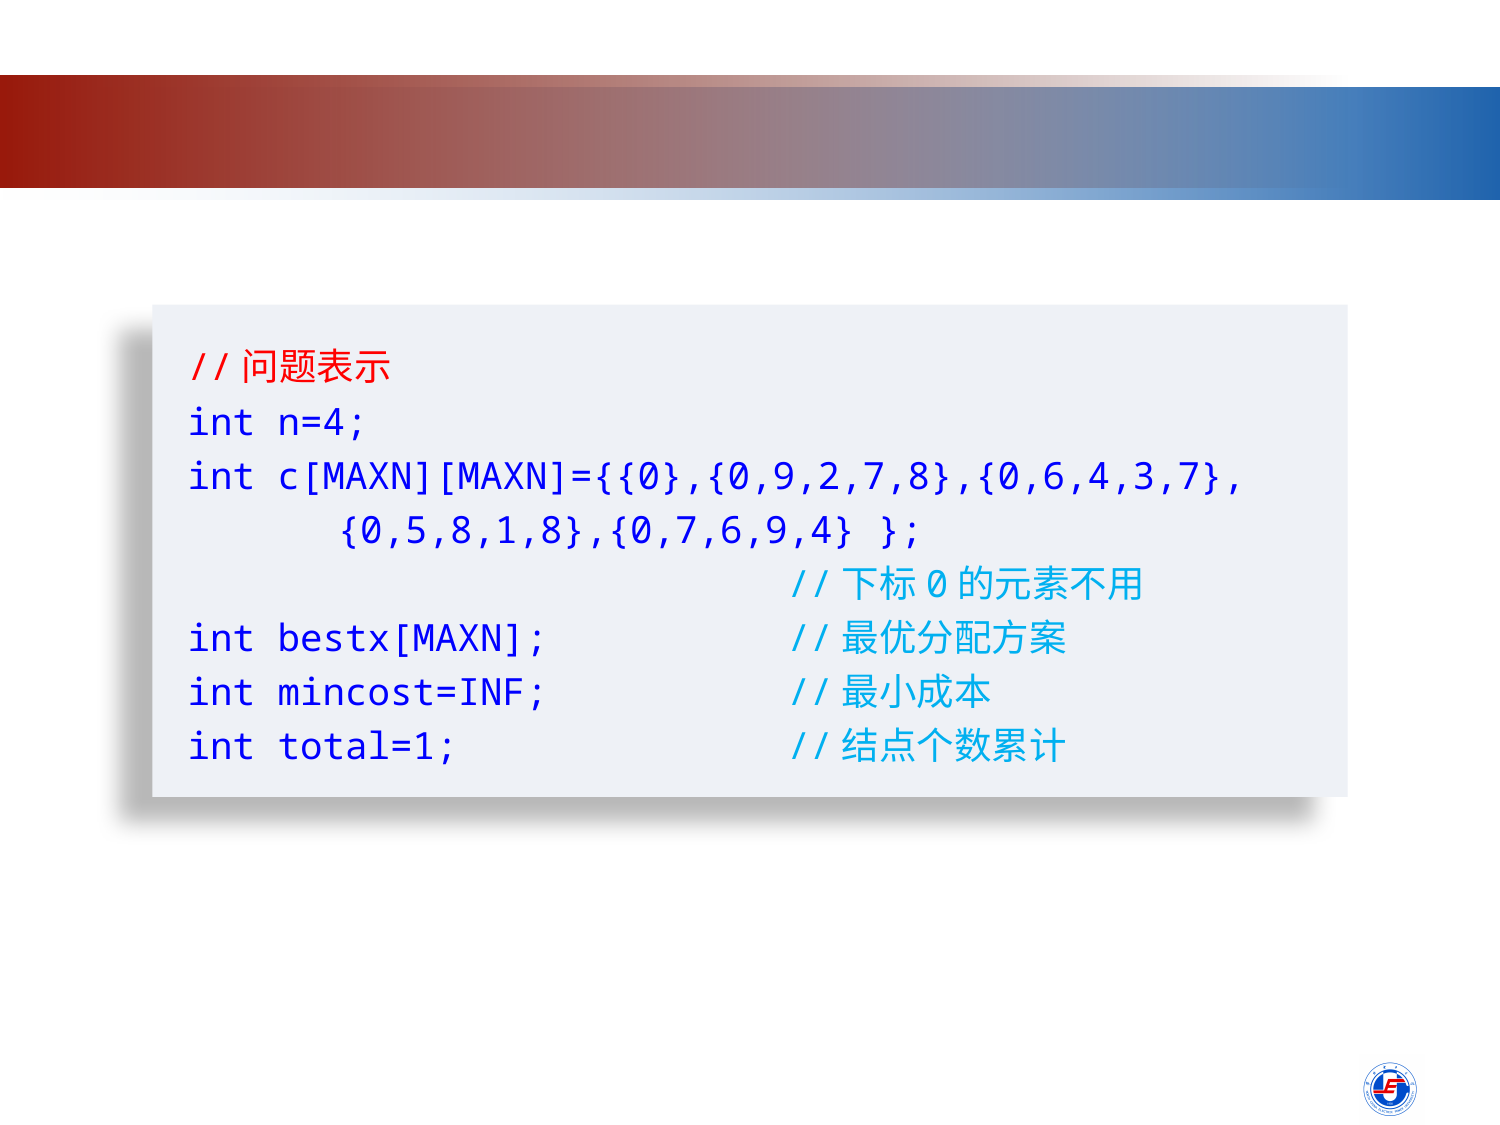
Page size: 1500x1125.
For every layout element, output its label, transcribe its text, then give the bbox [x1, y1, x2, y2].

picture [1359, 1054, 1425, 1125]
text_box //问题表示 int n=4; int c[MAXN][MAXN]={{0},{0,9,2,7,8},{0,6,4,3,7}, {0,5,8,1,8},{0,7,6,9,4} }; //下标0的元素不用 int bestx[MAXN]; //最优分配方案 int mincost=INF; //最小成本 int total=1; //结点个数累计 [152, 304, 1348, 797]
